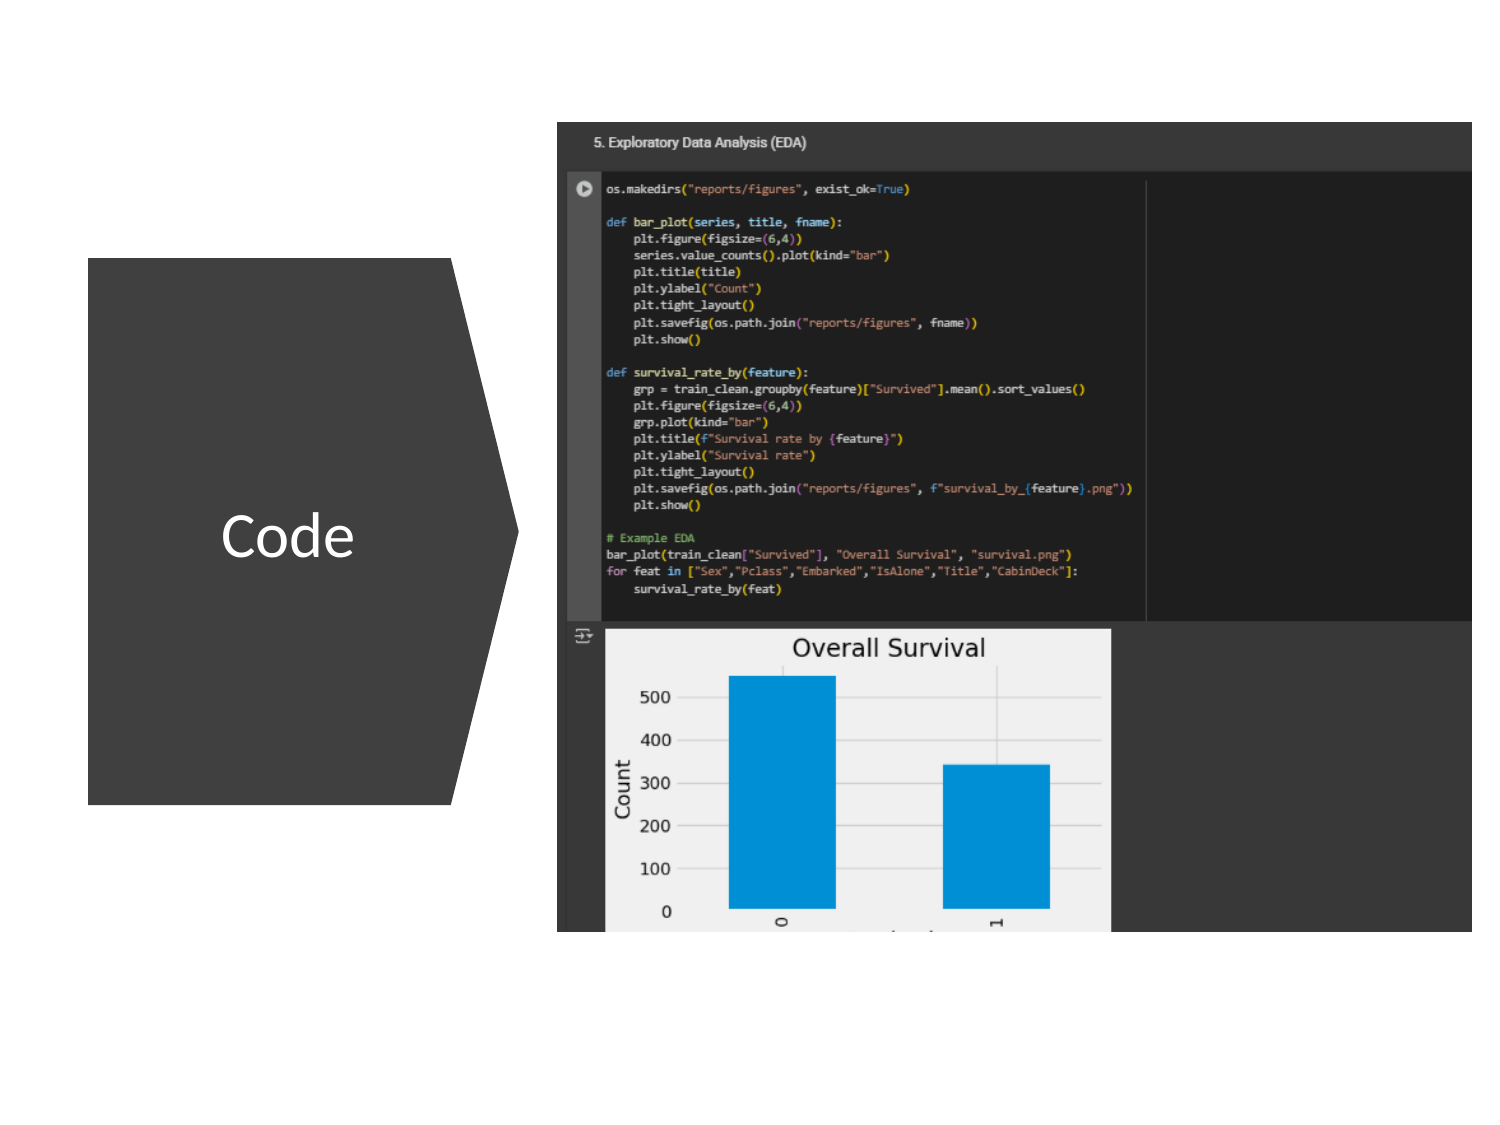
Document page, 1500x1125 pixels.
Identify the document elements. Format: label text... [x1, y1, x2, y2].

text_box [86, 256, 521, 808]
picture [556, 122, 1472, 932]
title Code [126, 322, 450, 741]
